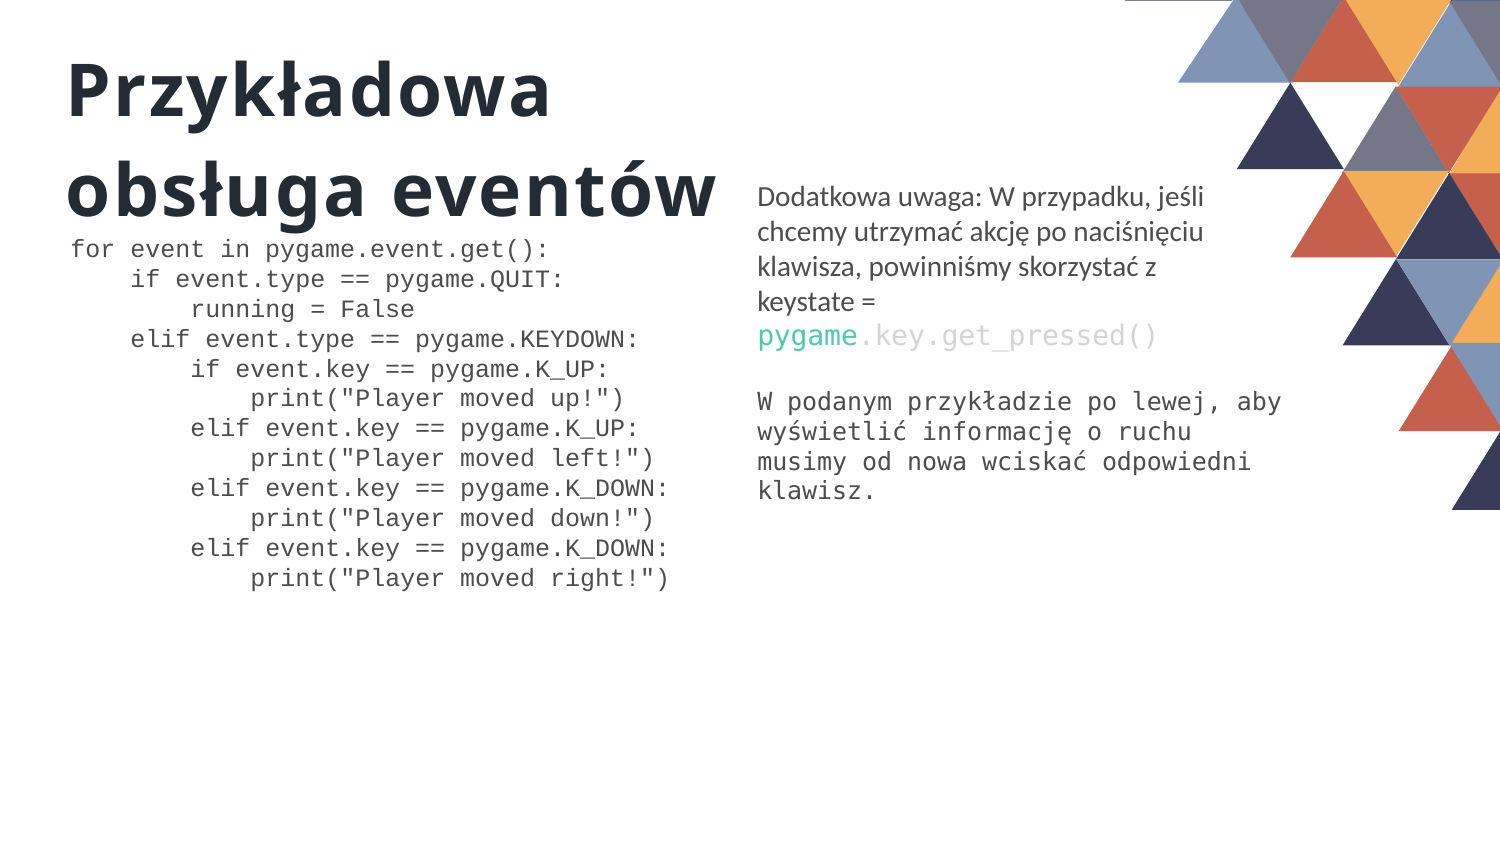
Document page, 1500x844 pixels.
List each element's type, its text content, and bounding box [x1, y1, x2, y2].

text_box Dodatkowa uwaga: W przypadku, jeśli chcemy utrzymać akcję po naciśnięciu klawisza, powinniśmy skorzystać z keystate = pygame.key.get_pressed() W podanym przykładzie po lewej, aby wyświetlić informację o ruchu musimy od nowa wciskać odpowiedni klawisz. [742, 170, 1304, 546]
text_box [1094, 0, 1500, 480]
text_box for event in pygame.event.get(): if event.type == pygame.QUIT: running = False elif event.type == pygame.KEYDOWN: if event.key == pygame.K_UP: print("Player moved up!") elif event.key == pygame.K_UP: print("Player moved left!") elif event.key == pygame.K_DOWN: print("Player moved down!") elif event.key == pygame.K_DOWN: print("Player moved right!") [55, 224, 686, 633]
text_box Przykładowa obsługa eventów [50, 23, 857, 239]
